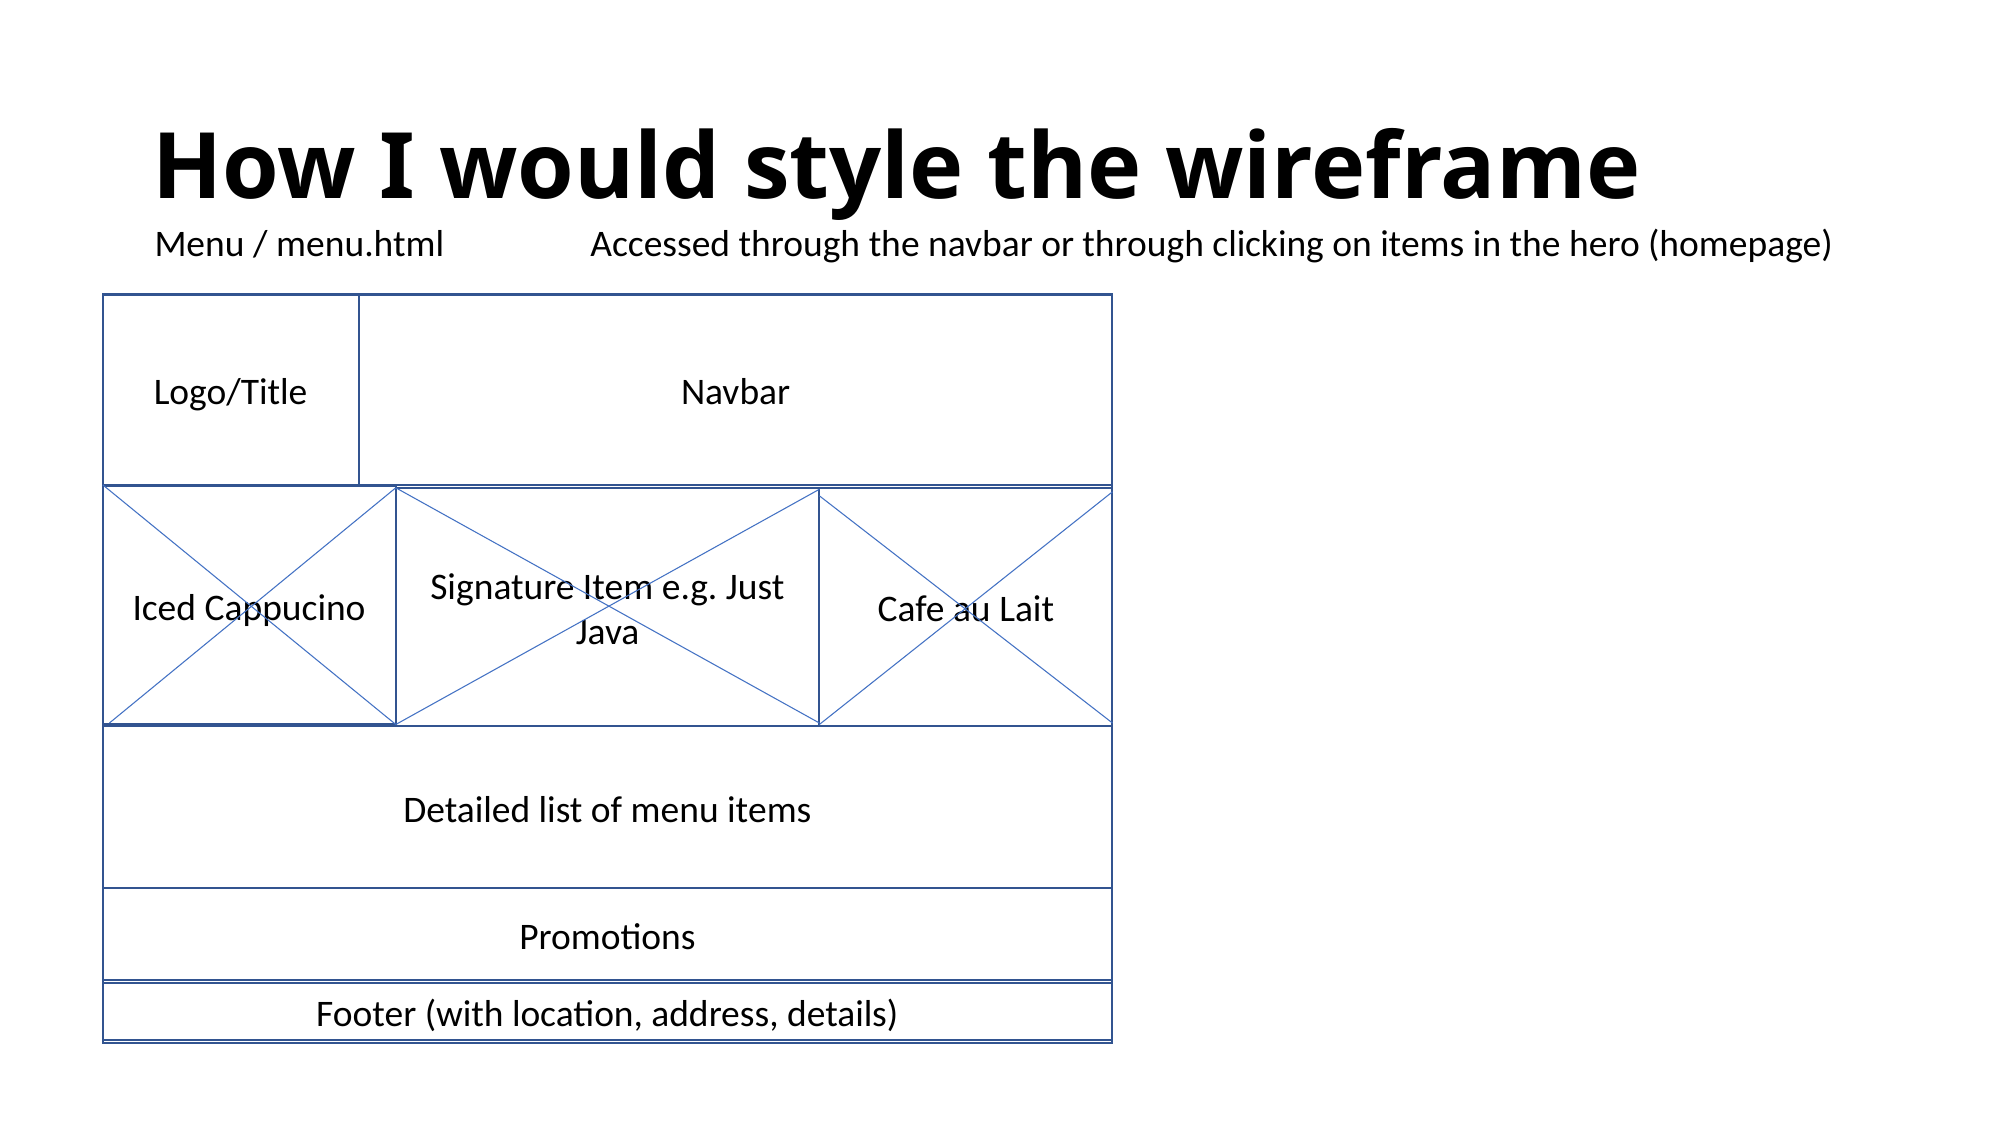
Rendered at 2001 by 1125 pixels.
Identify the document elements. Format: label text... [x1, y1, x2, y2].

text_box Detailed list of menu items [102, 725, 1113, 887]
text_box Navbar [358, 293, 1113, 486]
text_box Logo/Title [102, 293, 358, 484]
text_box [395, 489, 820, 725]
text_box Promotions [102, 887, 1113, 981]
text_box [109, 487, 395, 723]
text_box Menu / menu.html [139, 211, 460, 272]
title How I would style the wireframe [137, 59, 1863, 278]
text_box Accessed through the navbar or through clicking on items in the hero (homepage) [575, 211, 1850, 272]
text_box Cafe au Lait [820, 487, 1113, 491]
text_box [819, 491, 1113, 725]
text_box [102, 484, 396, 725]
text_box Footer (with location, address, details) [102, 982, 1113, 1041]
